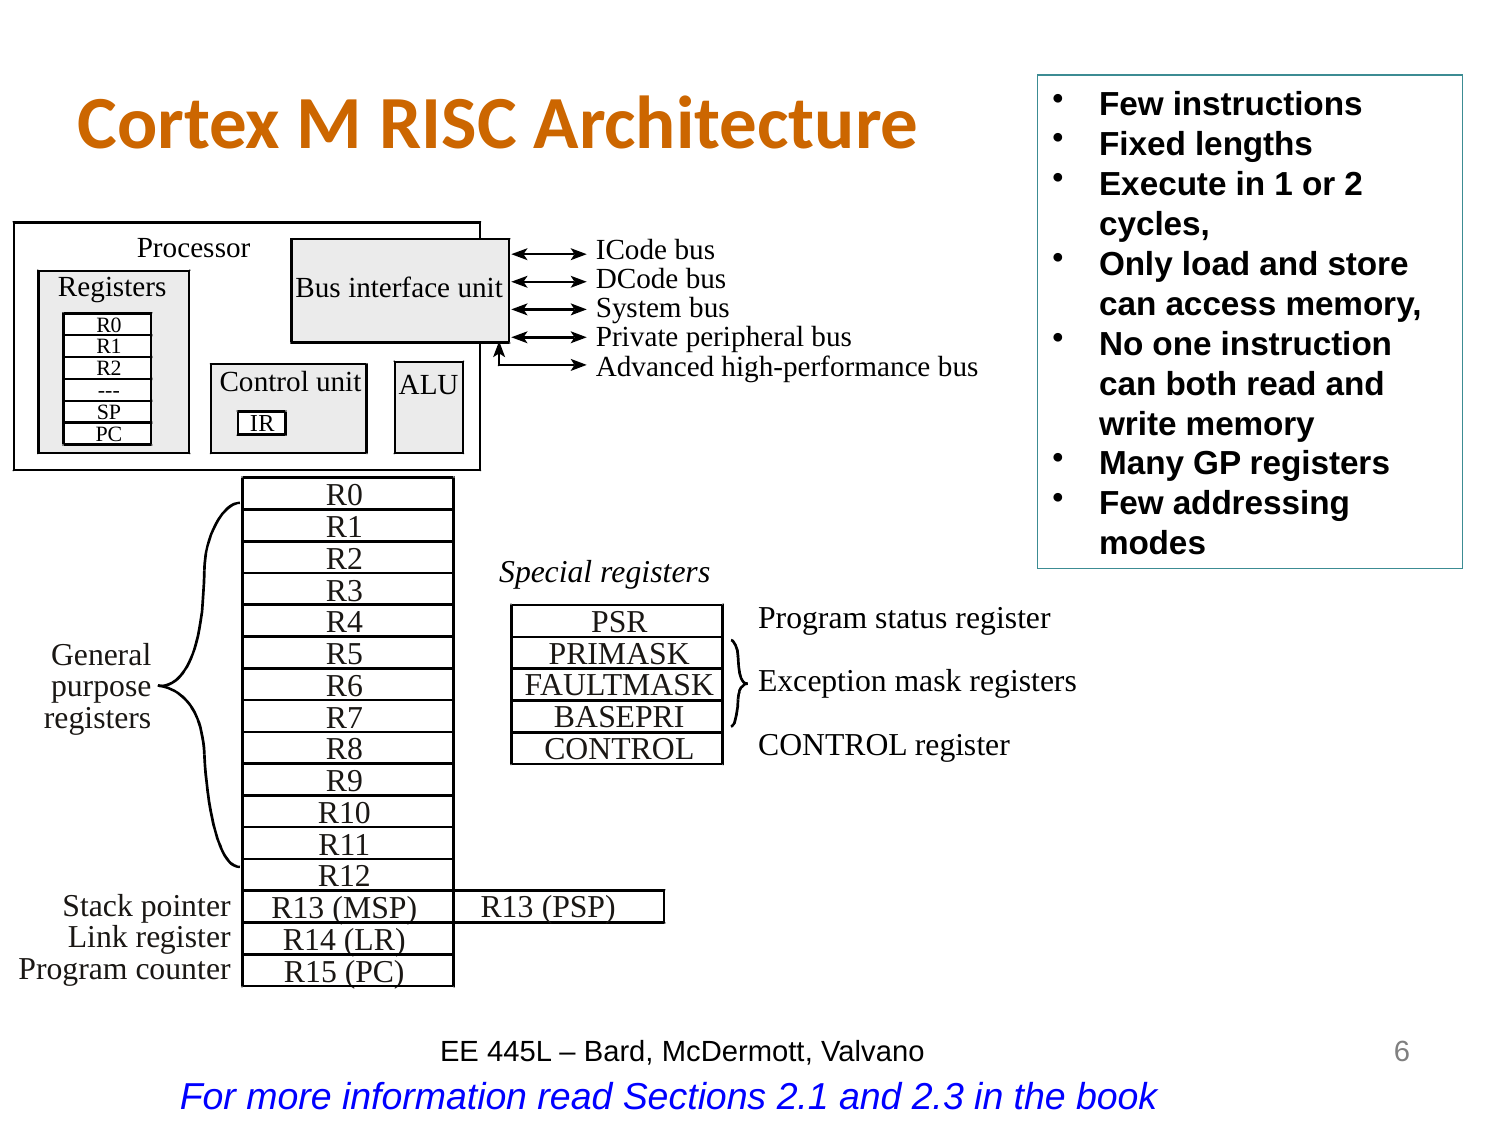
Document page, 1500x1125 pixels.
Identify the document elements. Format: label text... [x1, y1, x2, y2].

text_box For more information read Sections 2.1 and 2.3 in the book [112, 1064, 1225, 1124]
footer EE 445L – Bard, McDermott, Valvano [425, 1024, 1075, 1103]
slide_number 6 [1075, 1024, 1425, 1103]
picture [12, 220, 1008, 472]
title Cortex M RISC Architecture [62, 24, 950, 213]
picture [0, 474, 1128, 1013]
text_box Few instructions Fixed lengths Execute in 1 or 2 cycles, Only load and store can access memory, No one instruction can both read and write memory Many GP registers Few addressing modes [1037, 74, 1463, 569]
